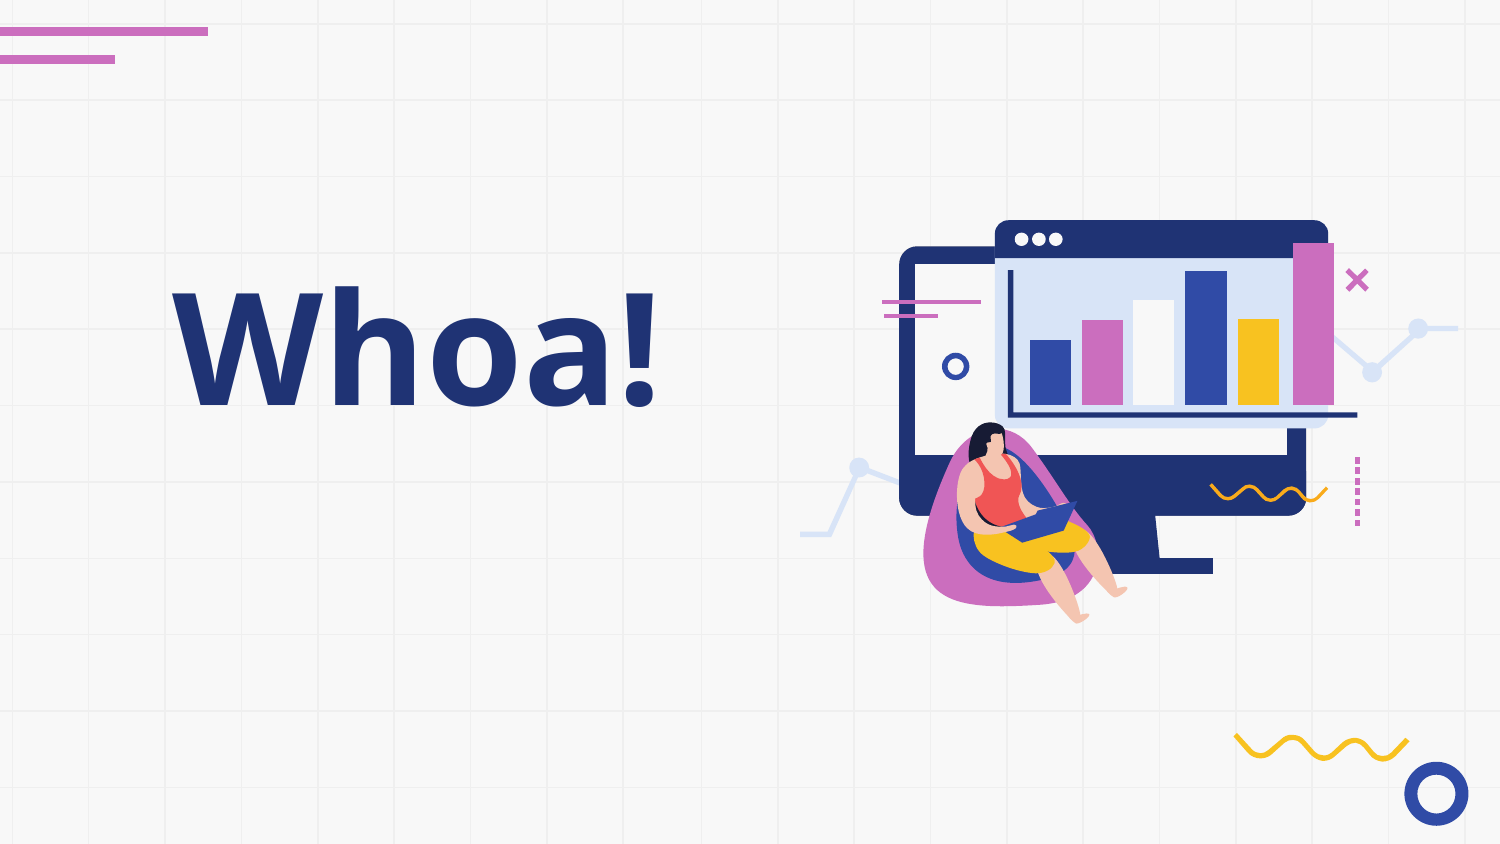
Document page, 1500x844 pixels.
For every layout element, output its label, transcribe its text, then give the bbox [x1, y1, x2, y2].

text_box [799, 219, 1459, 624]
title Whoa! [130, 264, 705, 422]
